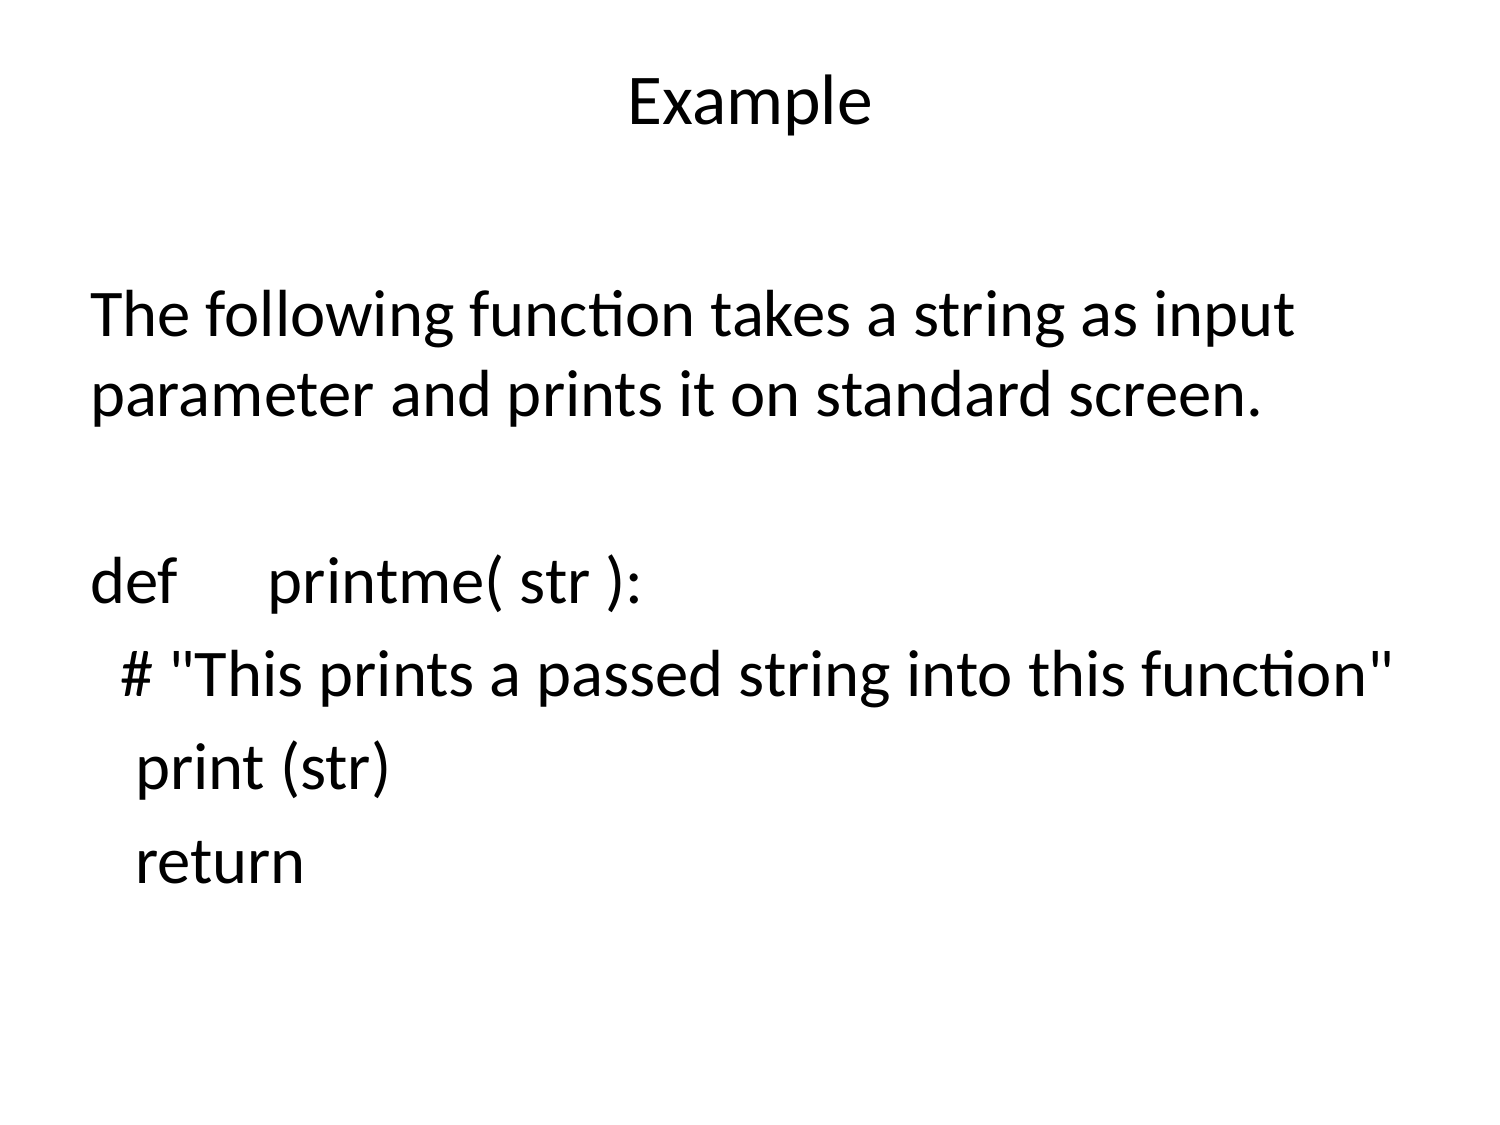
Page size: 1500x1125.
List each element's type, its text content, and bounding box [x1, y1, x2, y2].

title Example [75, 45, 1425, 233]
list The following function takes a string as input parameter and prints it on standard screen. def printme( str ): # "This prints a passed string into this function" print (str) return [75, 262, 1425, 1005]
